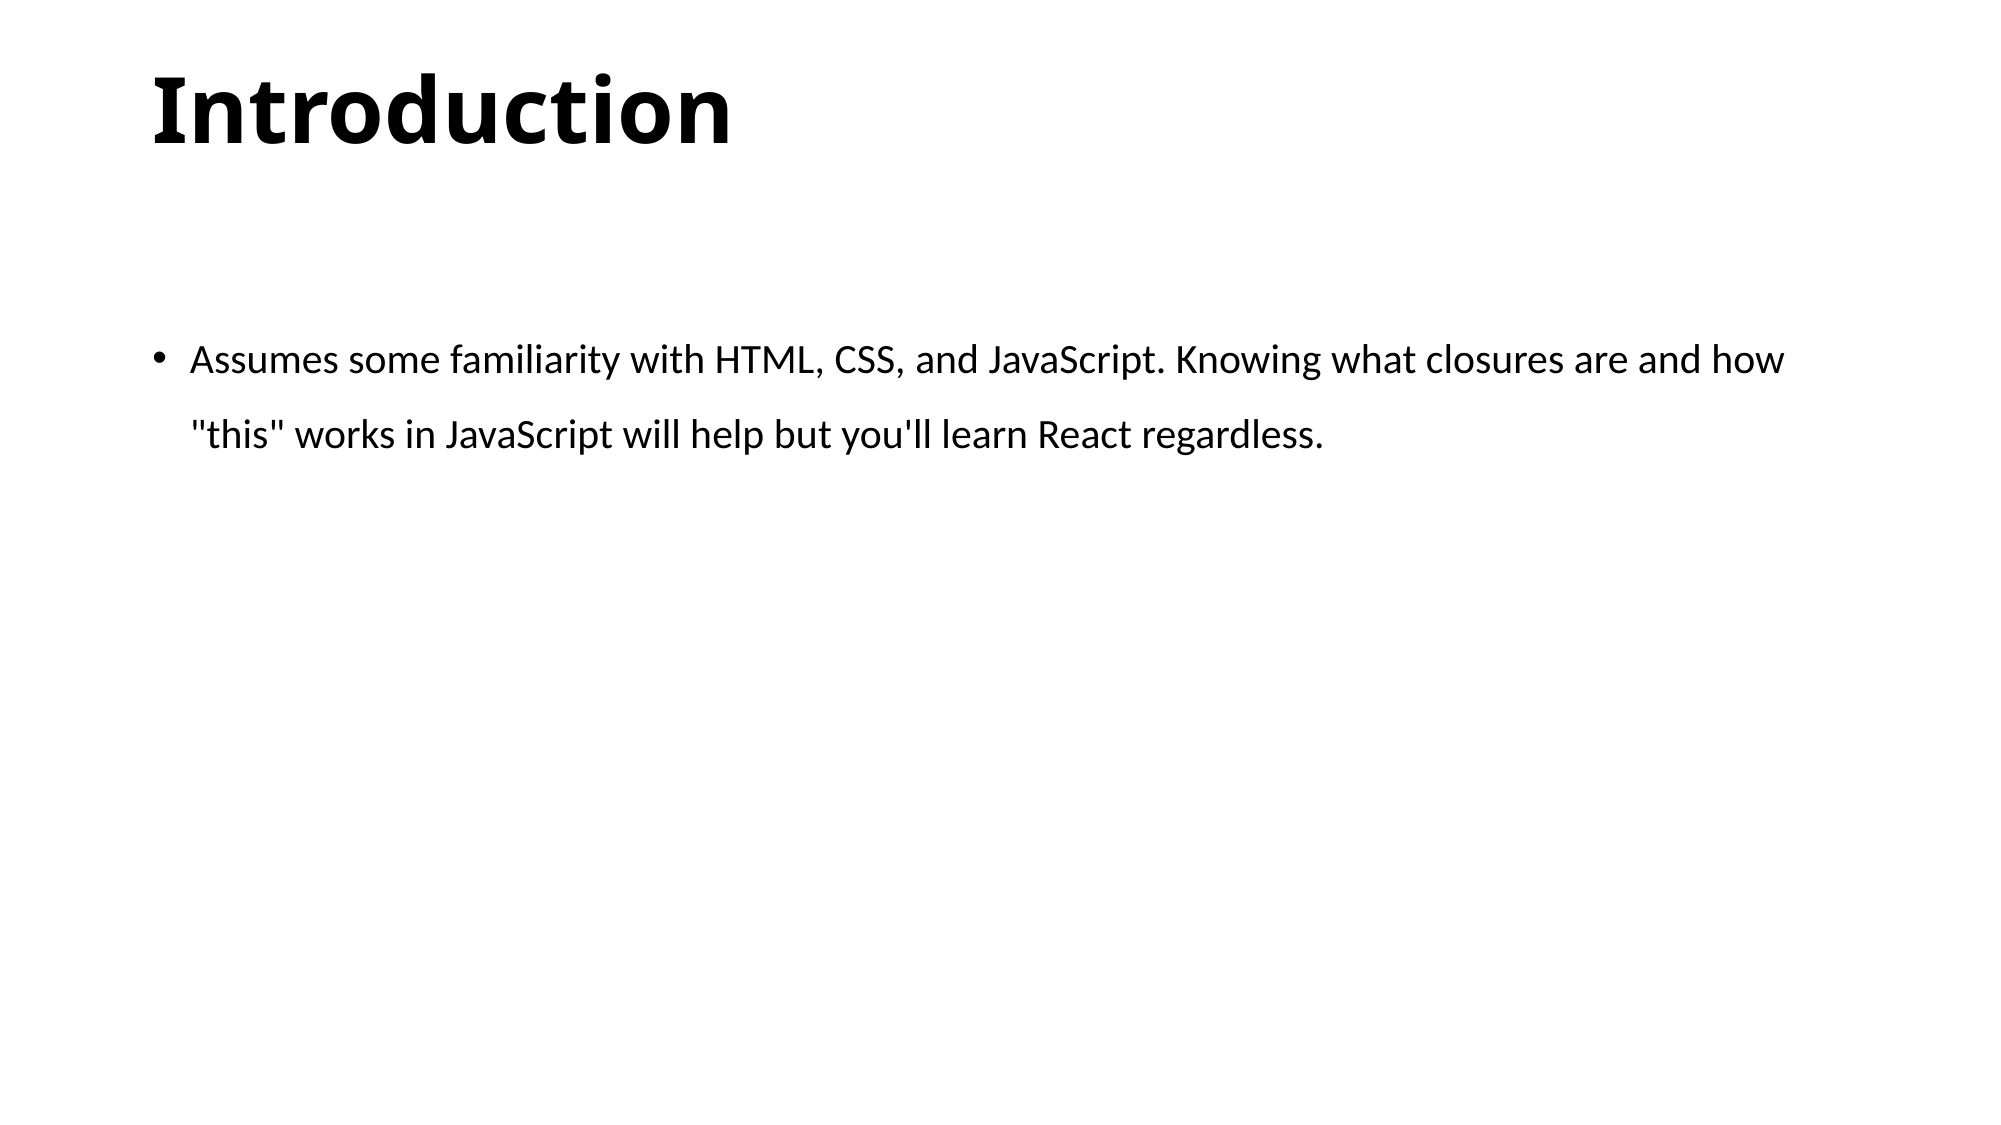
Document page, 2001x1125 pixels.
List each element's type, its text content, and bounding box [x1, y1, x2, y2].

title Introduction [137, 59, 1863, 278]
list Assumes some familiarity with HTML, CSS, and JavaScript. Knowing what closures are and how "this" works in JavaScript will help but you'll learn React regardless. [137, 299, 1863, 1014]
